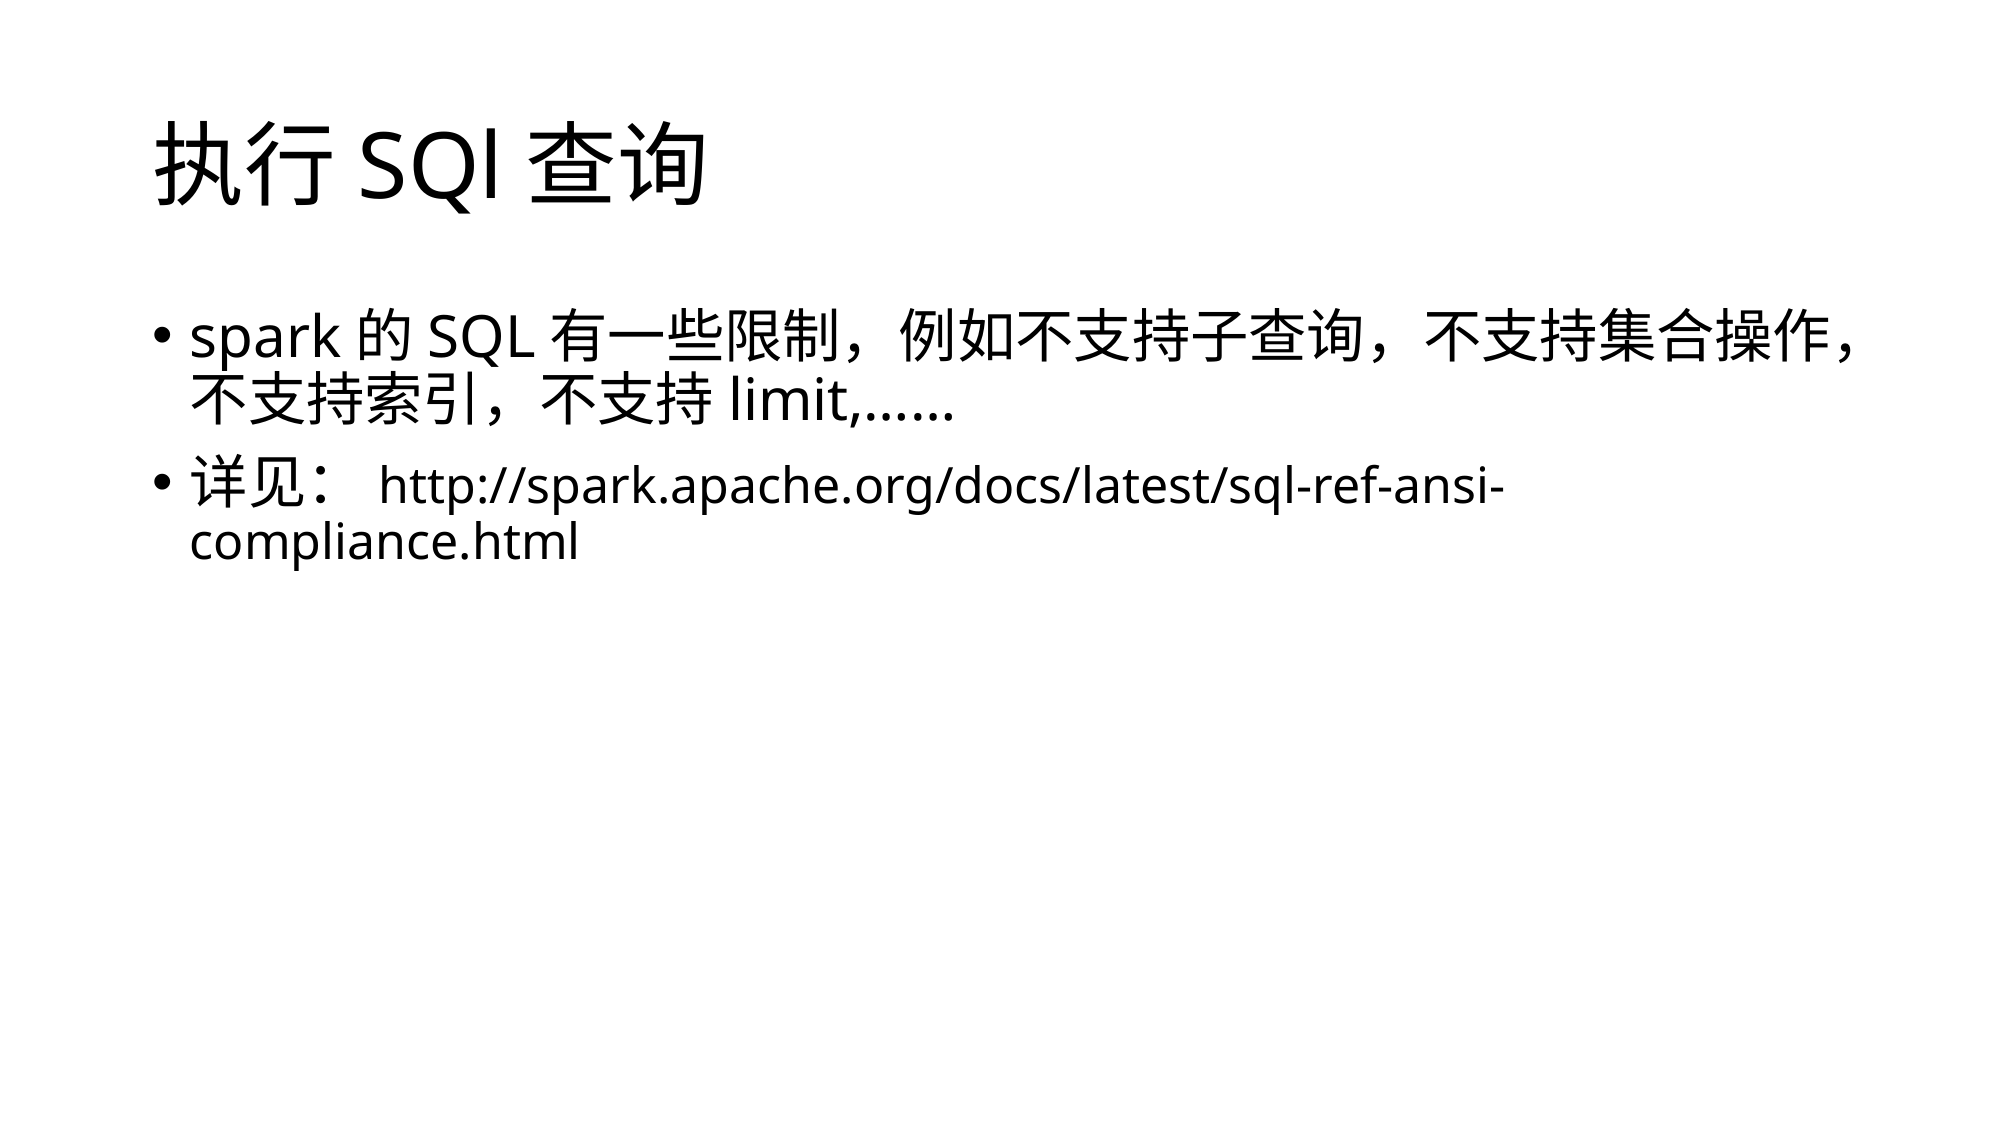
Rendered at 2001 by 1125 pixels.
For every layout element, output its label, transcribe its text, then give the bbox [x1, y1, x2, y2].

title 执行SQl查询 [137, 59, 1863, 278]
list spark的SQL有一些限制，例如不支持子查询，不支持集合操作，不支持索引，不支持limit,…… 详见：http://spark.apache.org/docs/latest/sql-ref-ansi-compliance.html [137, 299, 1863, 1014]
